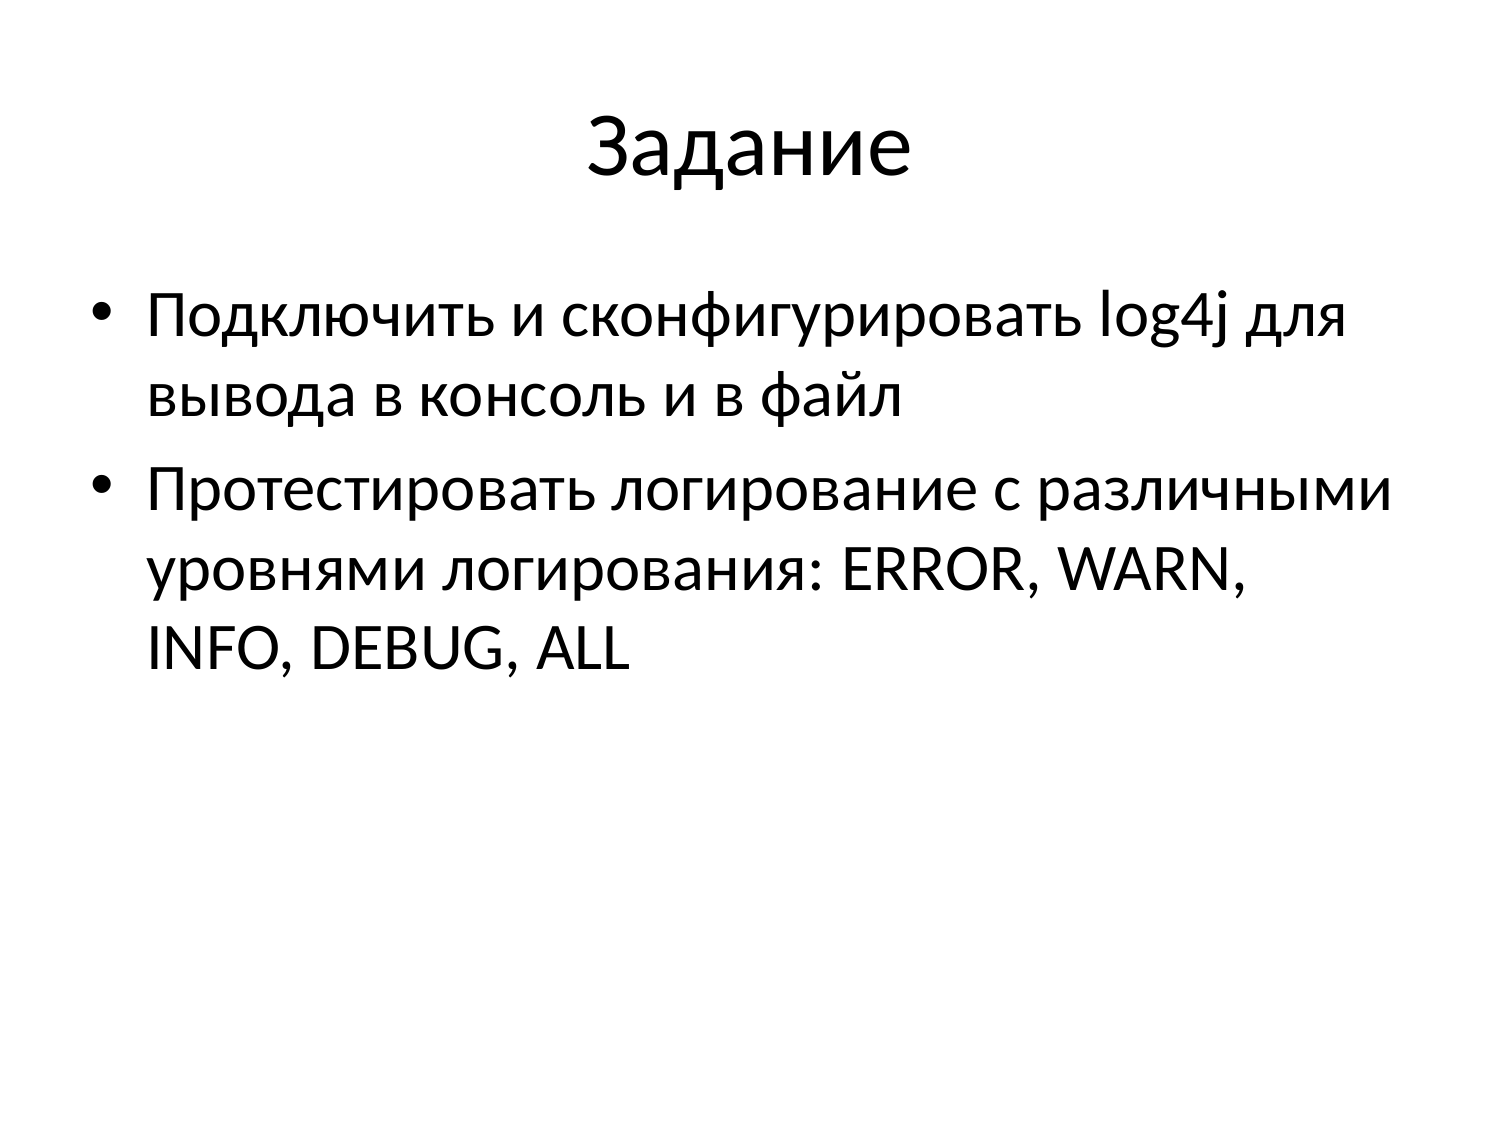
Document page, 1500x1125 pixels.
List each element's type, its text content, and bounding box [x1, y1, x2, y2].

title Задание [75, 45, 1425, 233]
list Подключить и сконфигурировать log4j для вывода в консоль и в файл Протестировать логирование с различными уровнями логирования: ERROR, WARN, INFO, DEBUG, ALL [75, 262, 1425, 1005]
